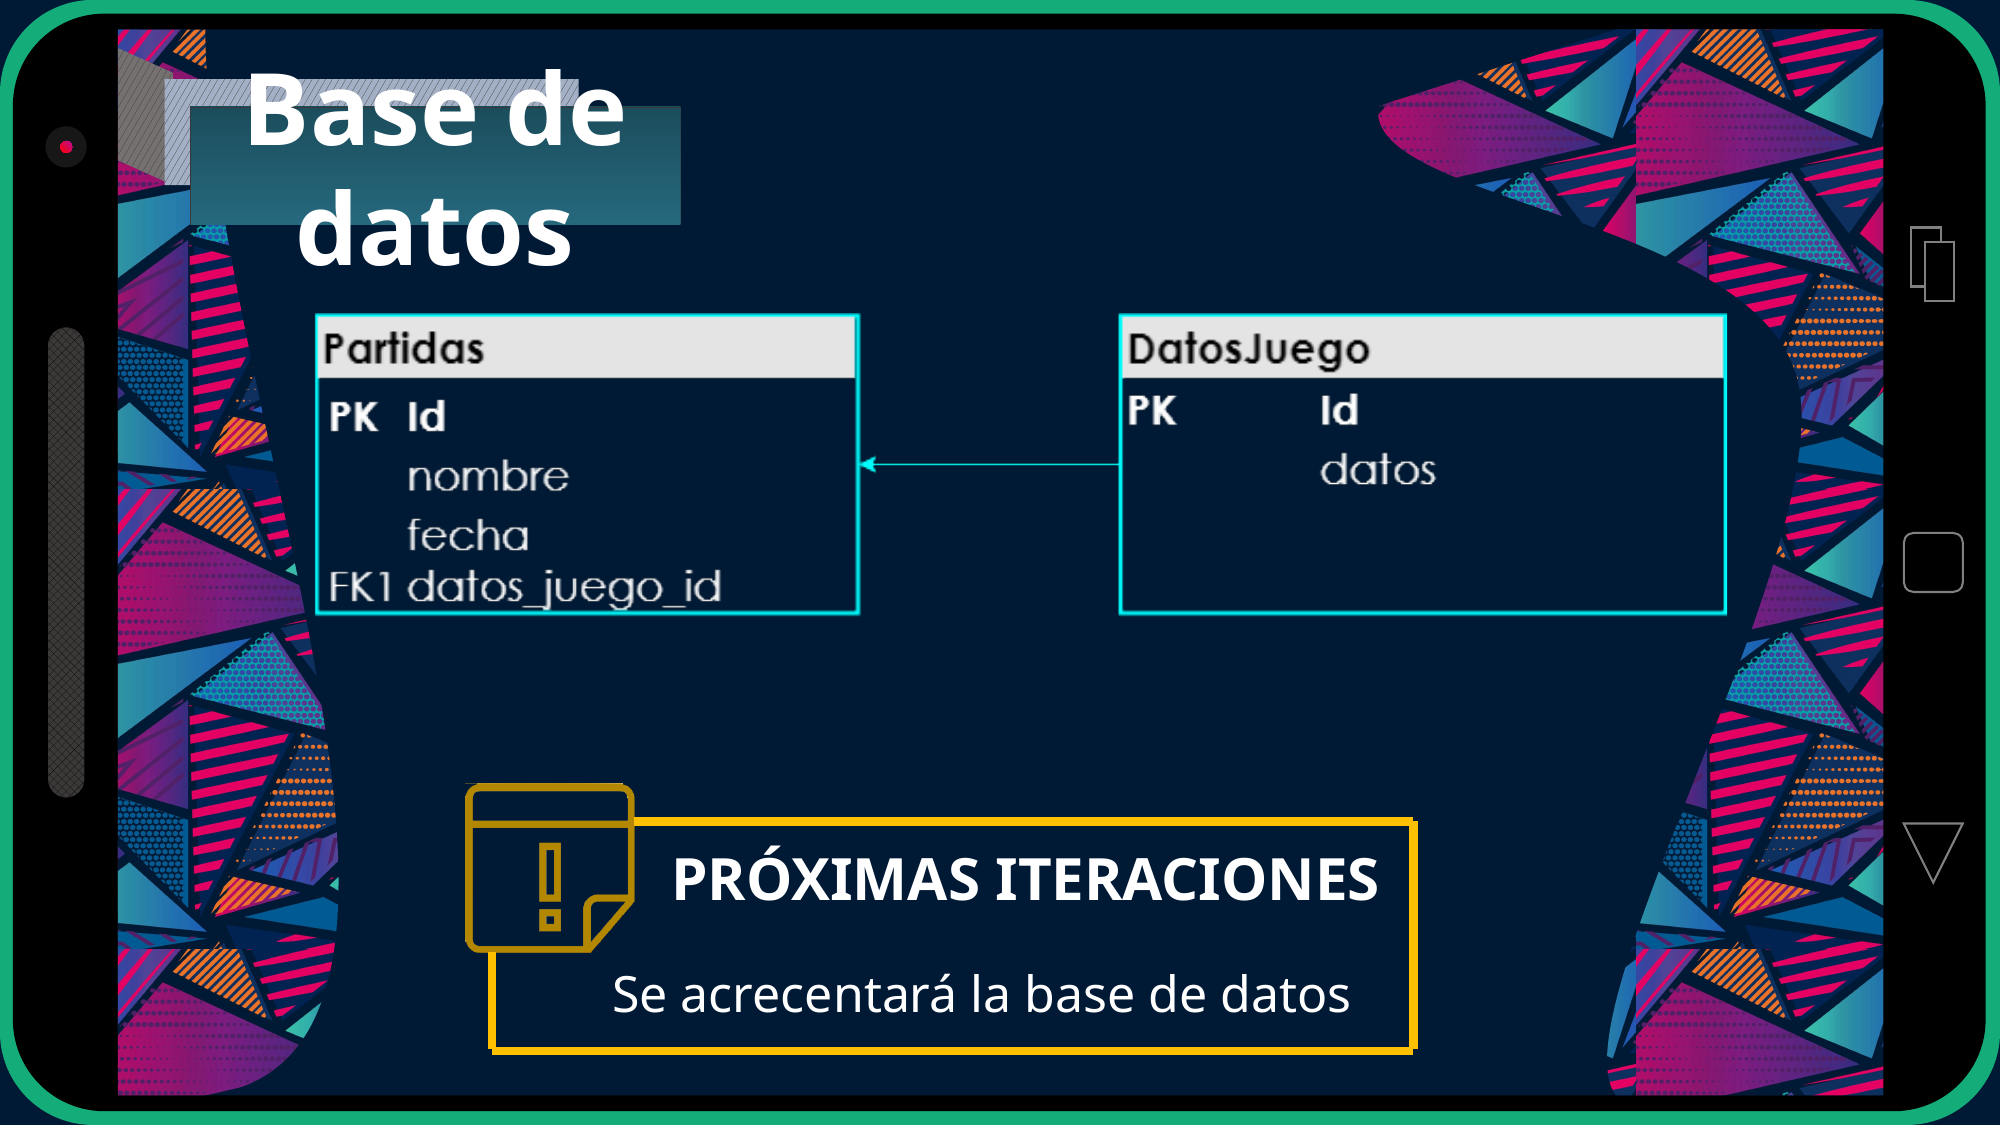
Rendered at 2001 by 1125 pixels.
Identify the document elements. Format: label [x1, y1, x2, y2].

picture [465, 783, 635, 953]
text_box [491, 821, 1414, 1051]
picture [314, 313, 1728, 640]
text_box [118, 48, 681, 226]
text_box [0, 0, 2000, 1125]
